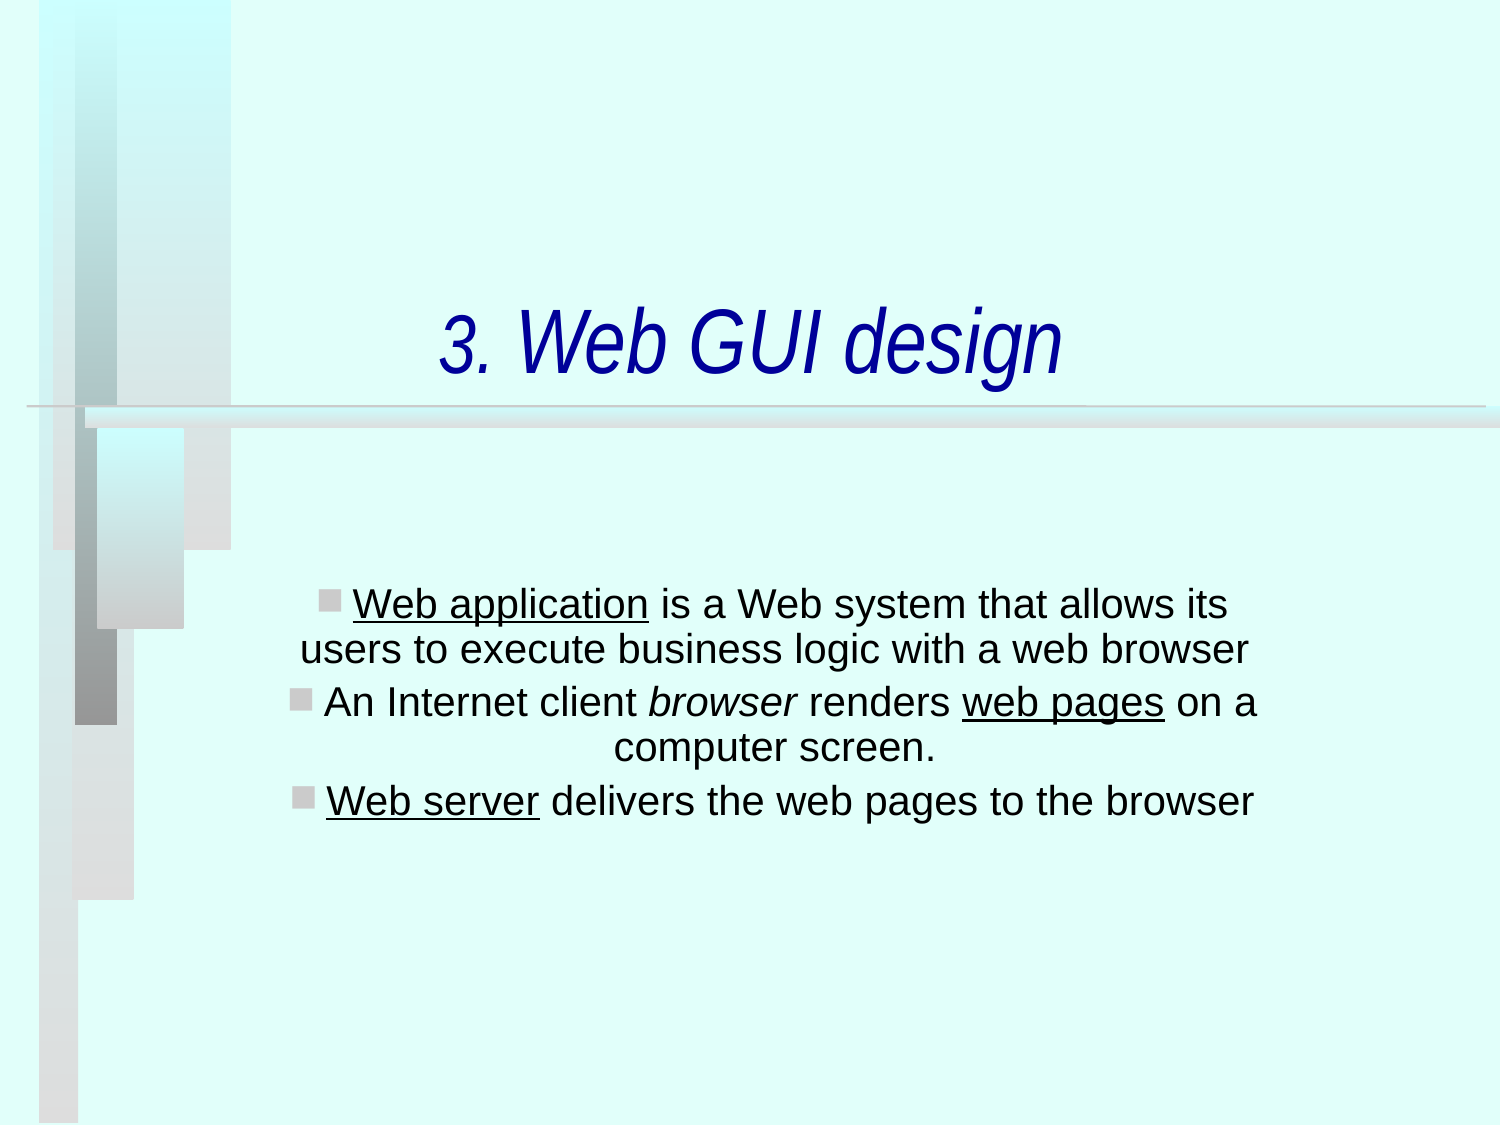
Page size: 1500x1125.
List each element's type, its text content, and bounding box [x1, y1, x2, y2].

title 3. Web GUI design [125, 212, 1400, 400]
subtitle Web application is a Web system that allows its users to execute business logic with a web browser An Internet client browser renders web pages on a computer screen. Web server delivers the web pages to the browser [249, 575, 1300, 863]
